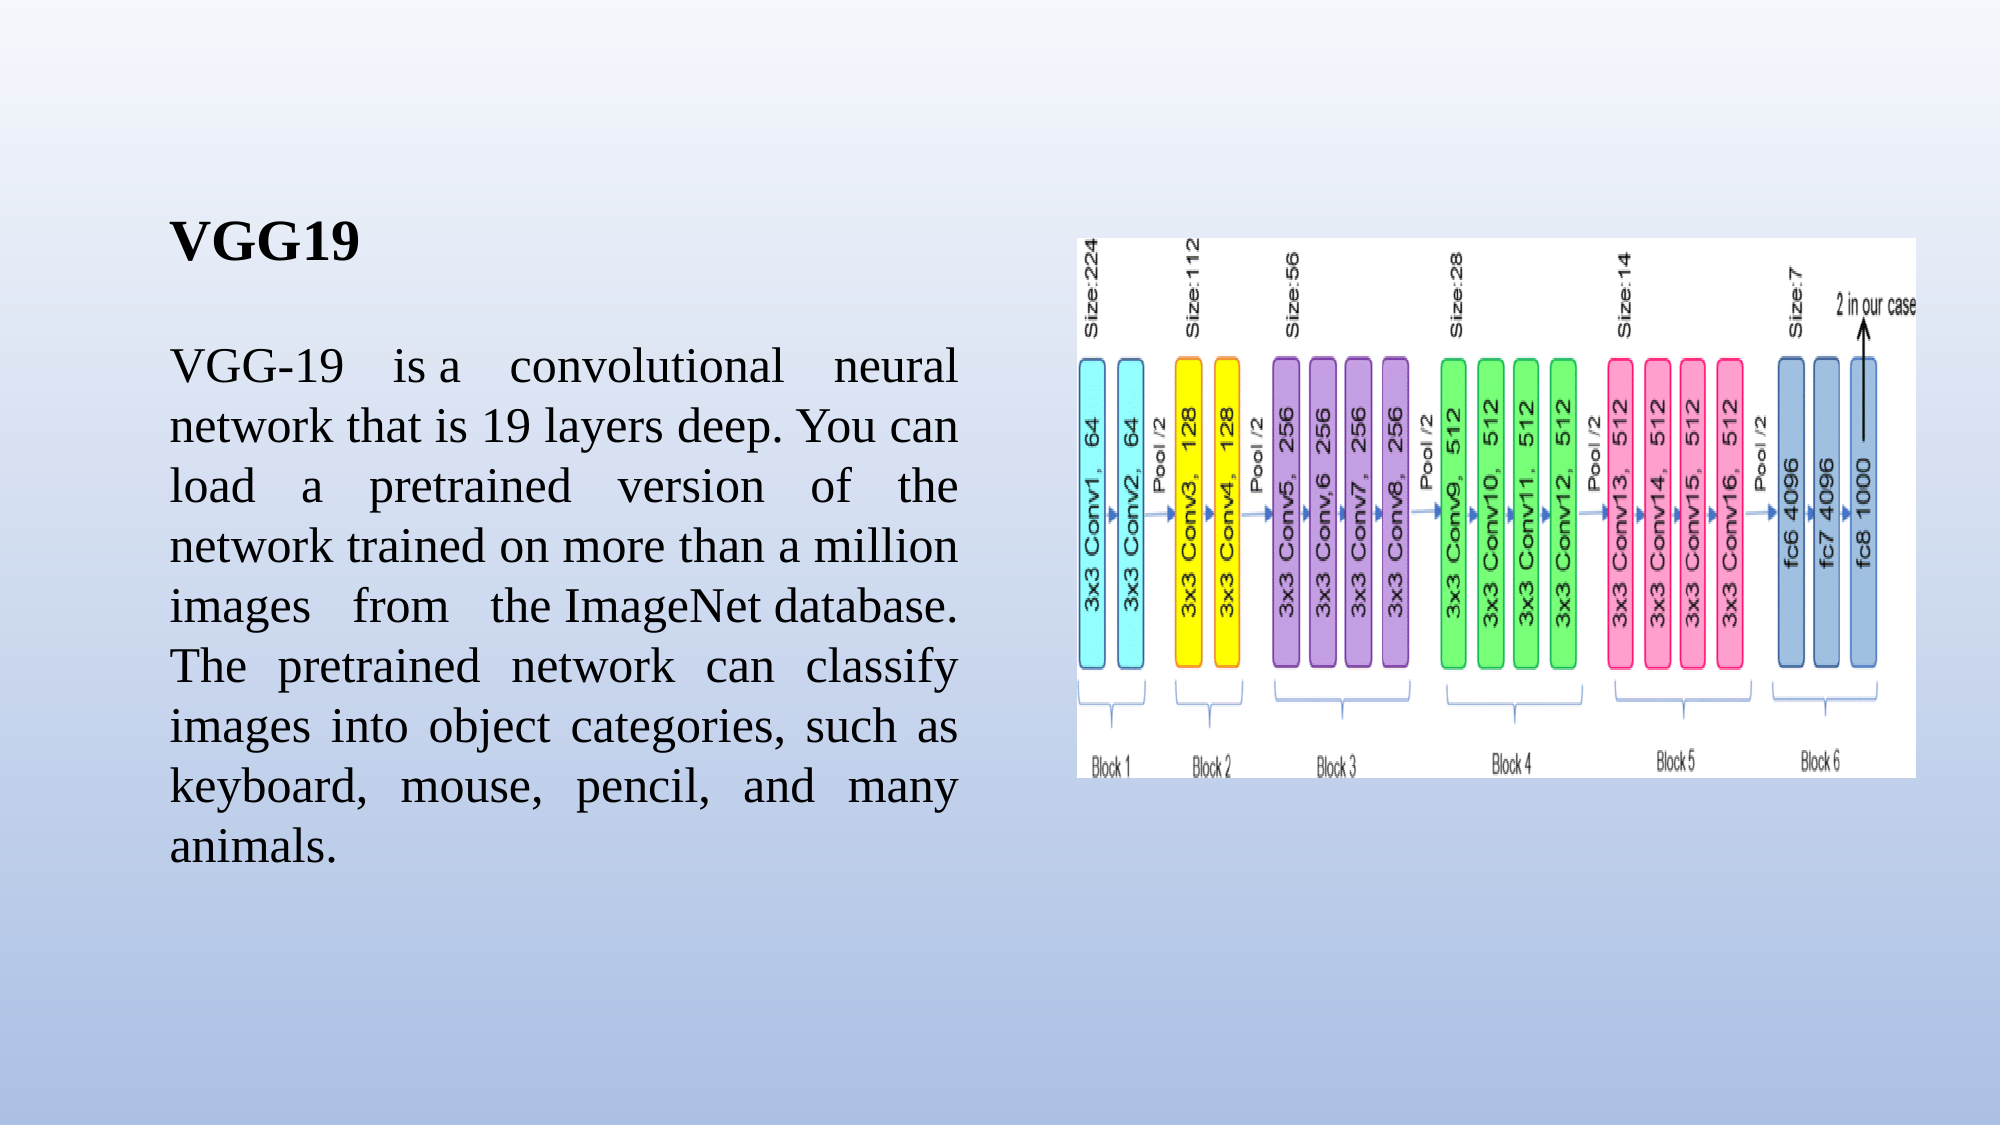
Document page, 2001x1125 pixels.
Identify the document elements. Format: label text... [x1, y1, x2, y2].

text_box VGG19 VGG-19 is a convolutional neural network that is 19 layers deep. You can load a pretrained version of the network trained on more than a million images from the ImageNet database. The pretrained network can classify images into object categories, such as keyboard, mouse, pencil, and many animals. [154, 194, 975, 880]
picture [1077, 238, 1916, 778]
